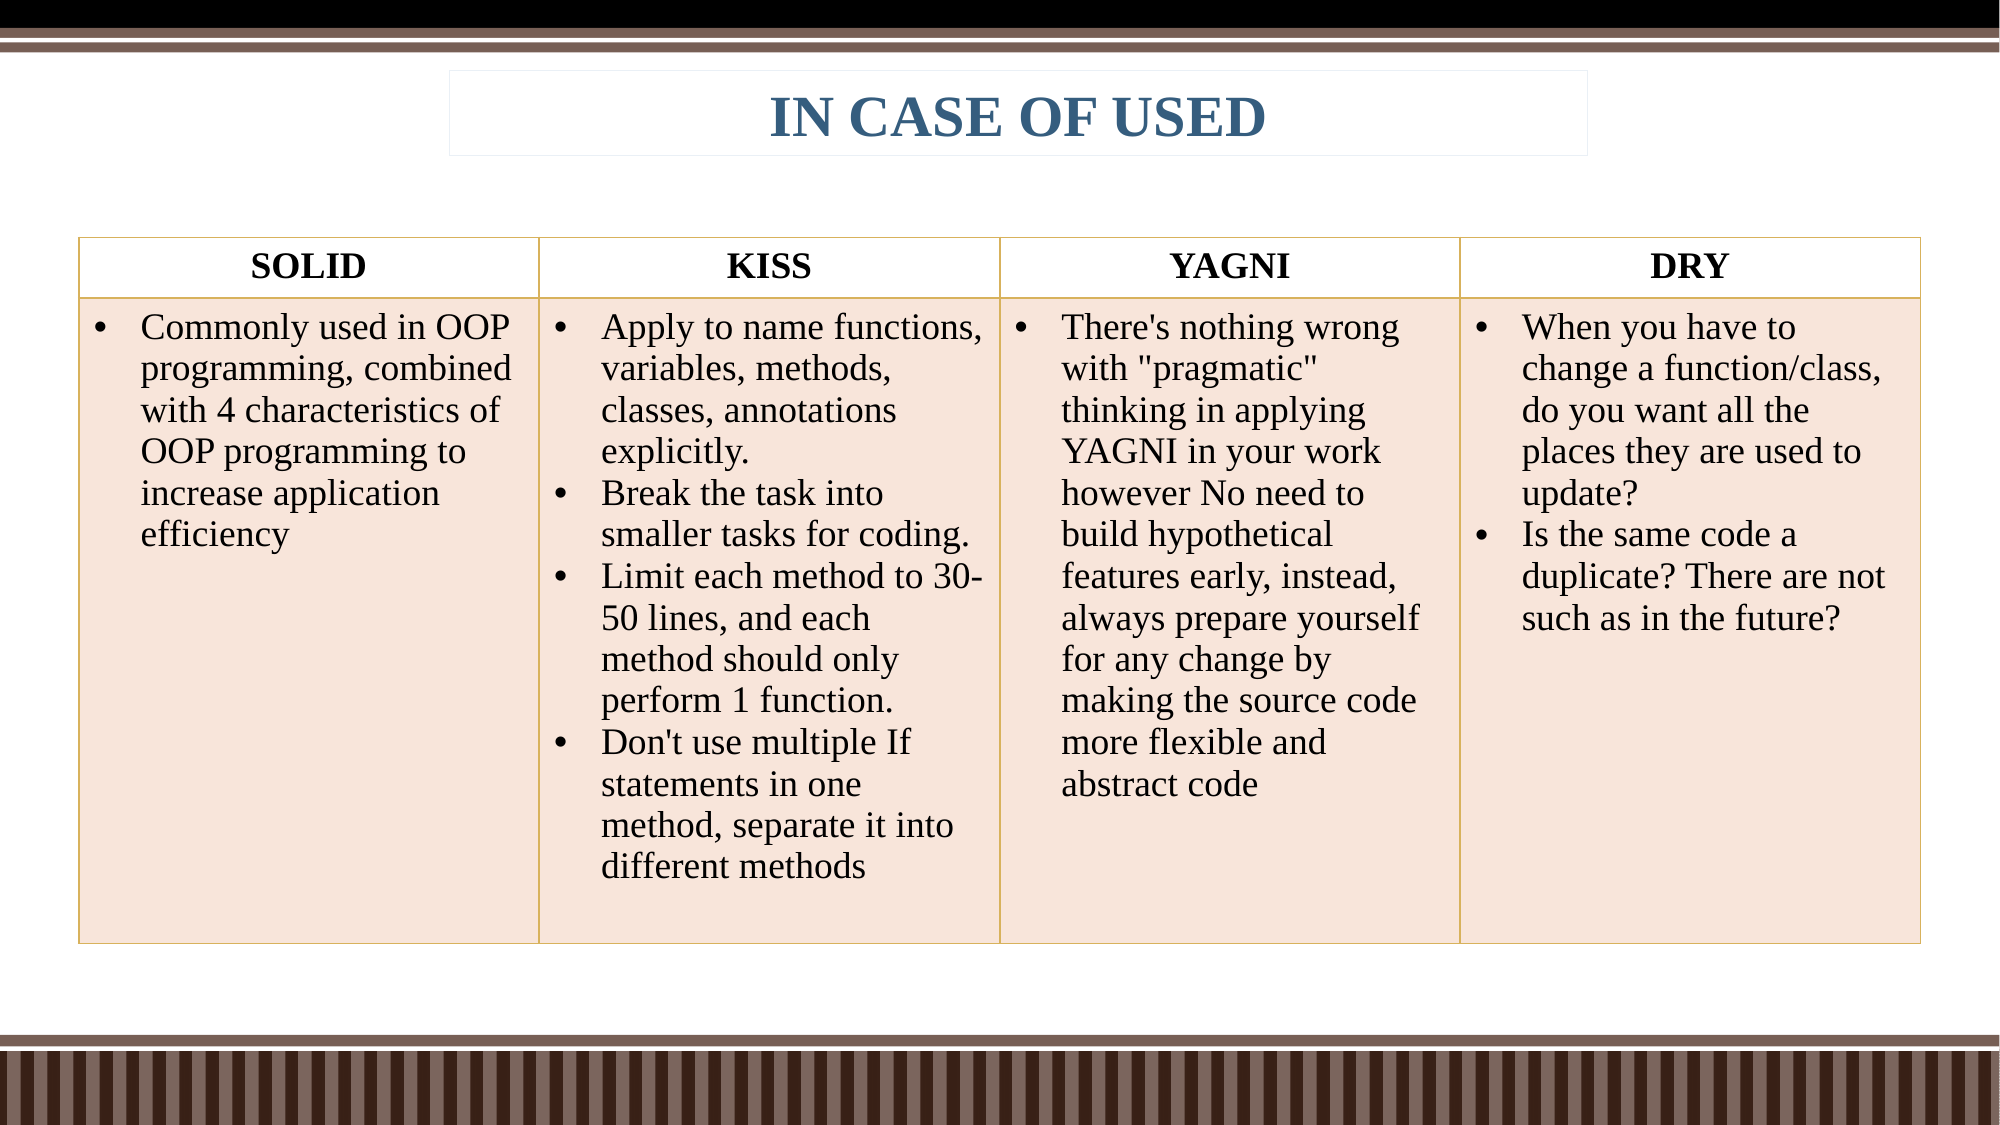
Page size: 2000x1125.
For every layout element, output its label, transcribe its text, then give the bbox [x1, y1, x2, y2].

text_box IN CASE OF USED [449, 70, 1588, 156]
table_header SOLID [80, 238, 538, 297]
table_header DRY [1461, 238, 1920, 297]
table_header YAGNI [1001, 238, 1459, 297]
table_cell Apply to name functions, variables, methods, classes, annotations explicitly. Break the task into smaller tasks for coding. Limit each method to 30-50 lines, and each method should only perform 1 function. Don't use multiple If statements in one method, separate it into different methods [540, 299, 999, 943]
table_cell Commonly used in OOP programming, combined with 4 characteristics of OOP programming to increase application efficiency [80, 299, 538, 943]
table_header KISS [540, 238, 999, 297]
table_cell When you have to change a function/class, do you want all the places they are used to update? Is the same code a duplicate? There are not such as in the future? [1461, 299, 1920, 943]
table_cell There's nothing wrong with "pragmatic" thinking in applying YAGNI in your work however No need to build hypothetical features early, instead, always prepare yourself for any change by making the source code more flexible and abstract code [1001, 299, 1459, 943]
